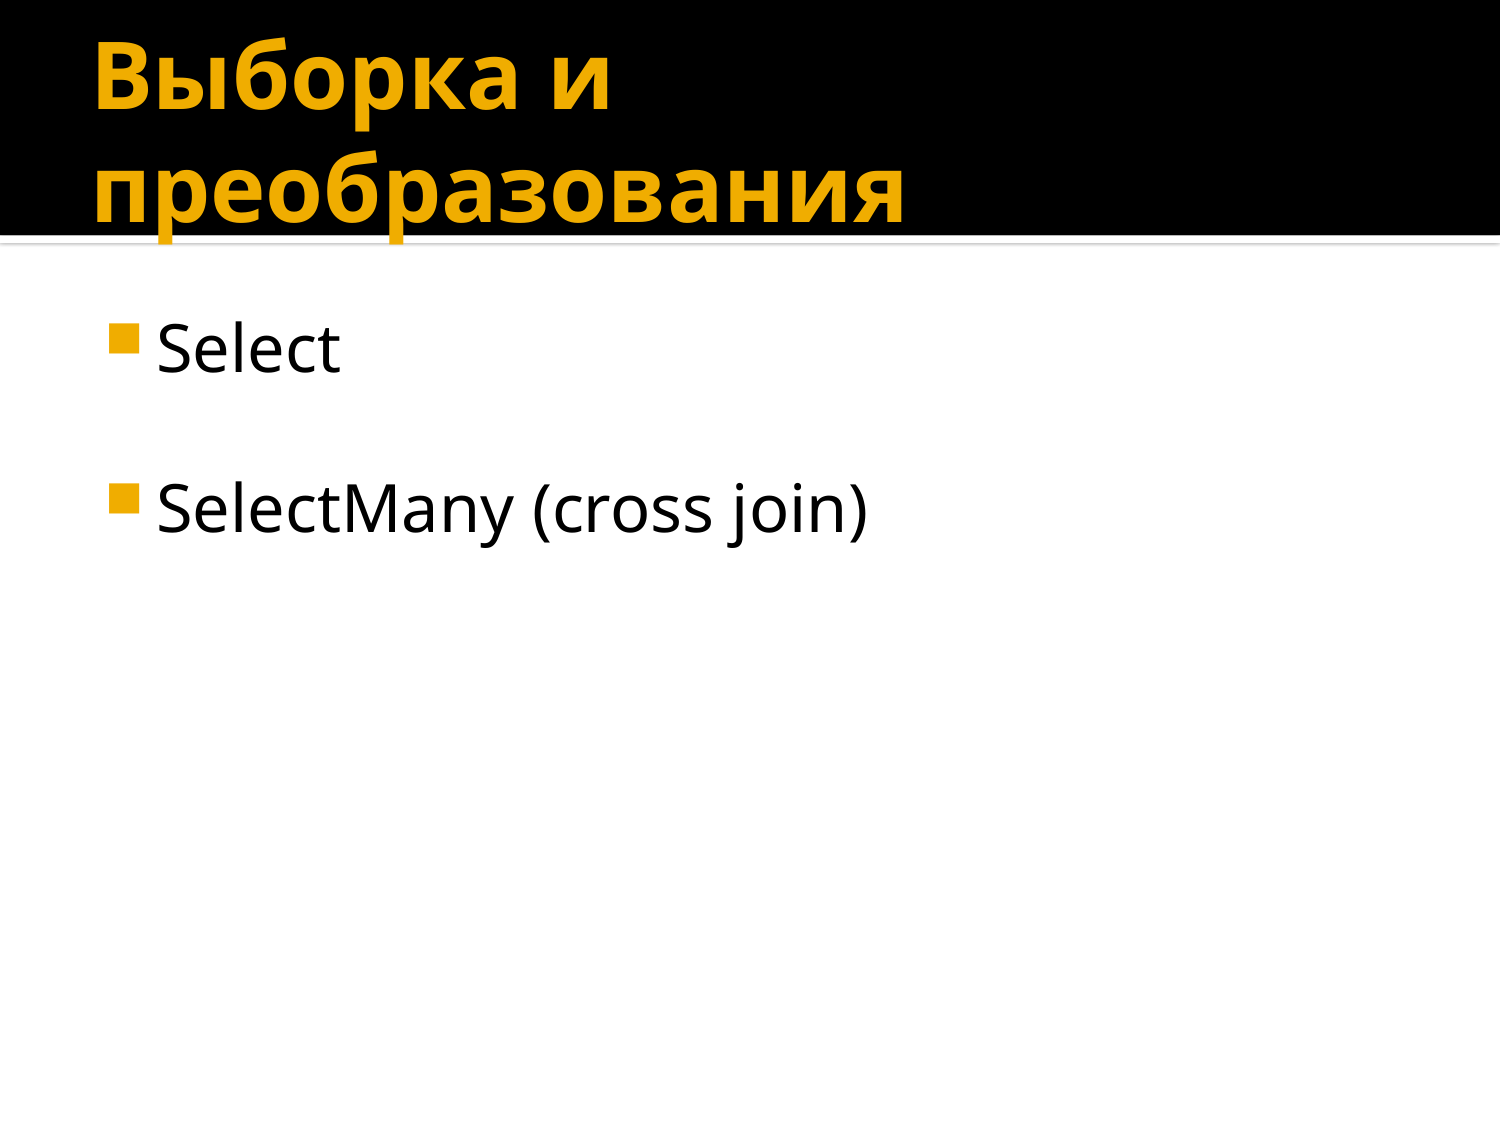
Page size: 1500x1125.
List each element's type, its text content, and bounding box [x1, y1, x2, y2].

title Выборка и преобразования [75, 25, 1425, 231]
list Select SelectMany (cross join) [75, 291, 1425, 1050]
